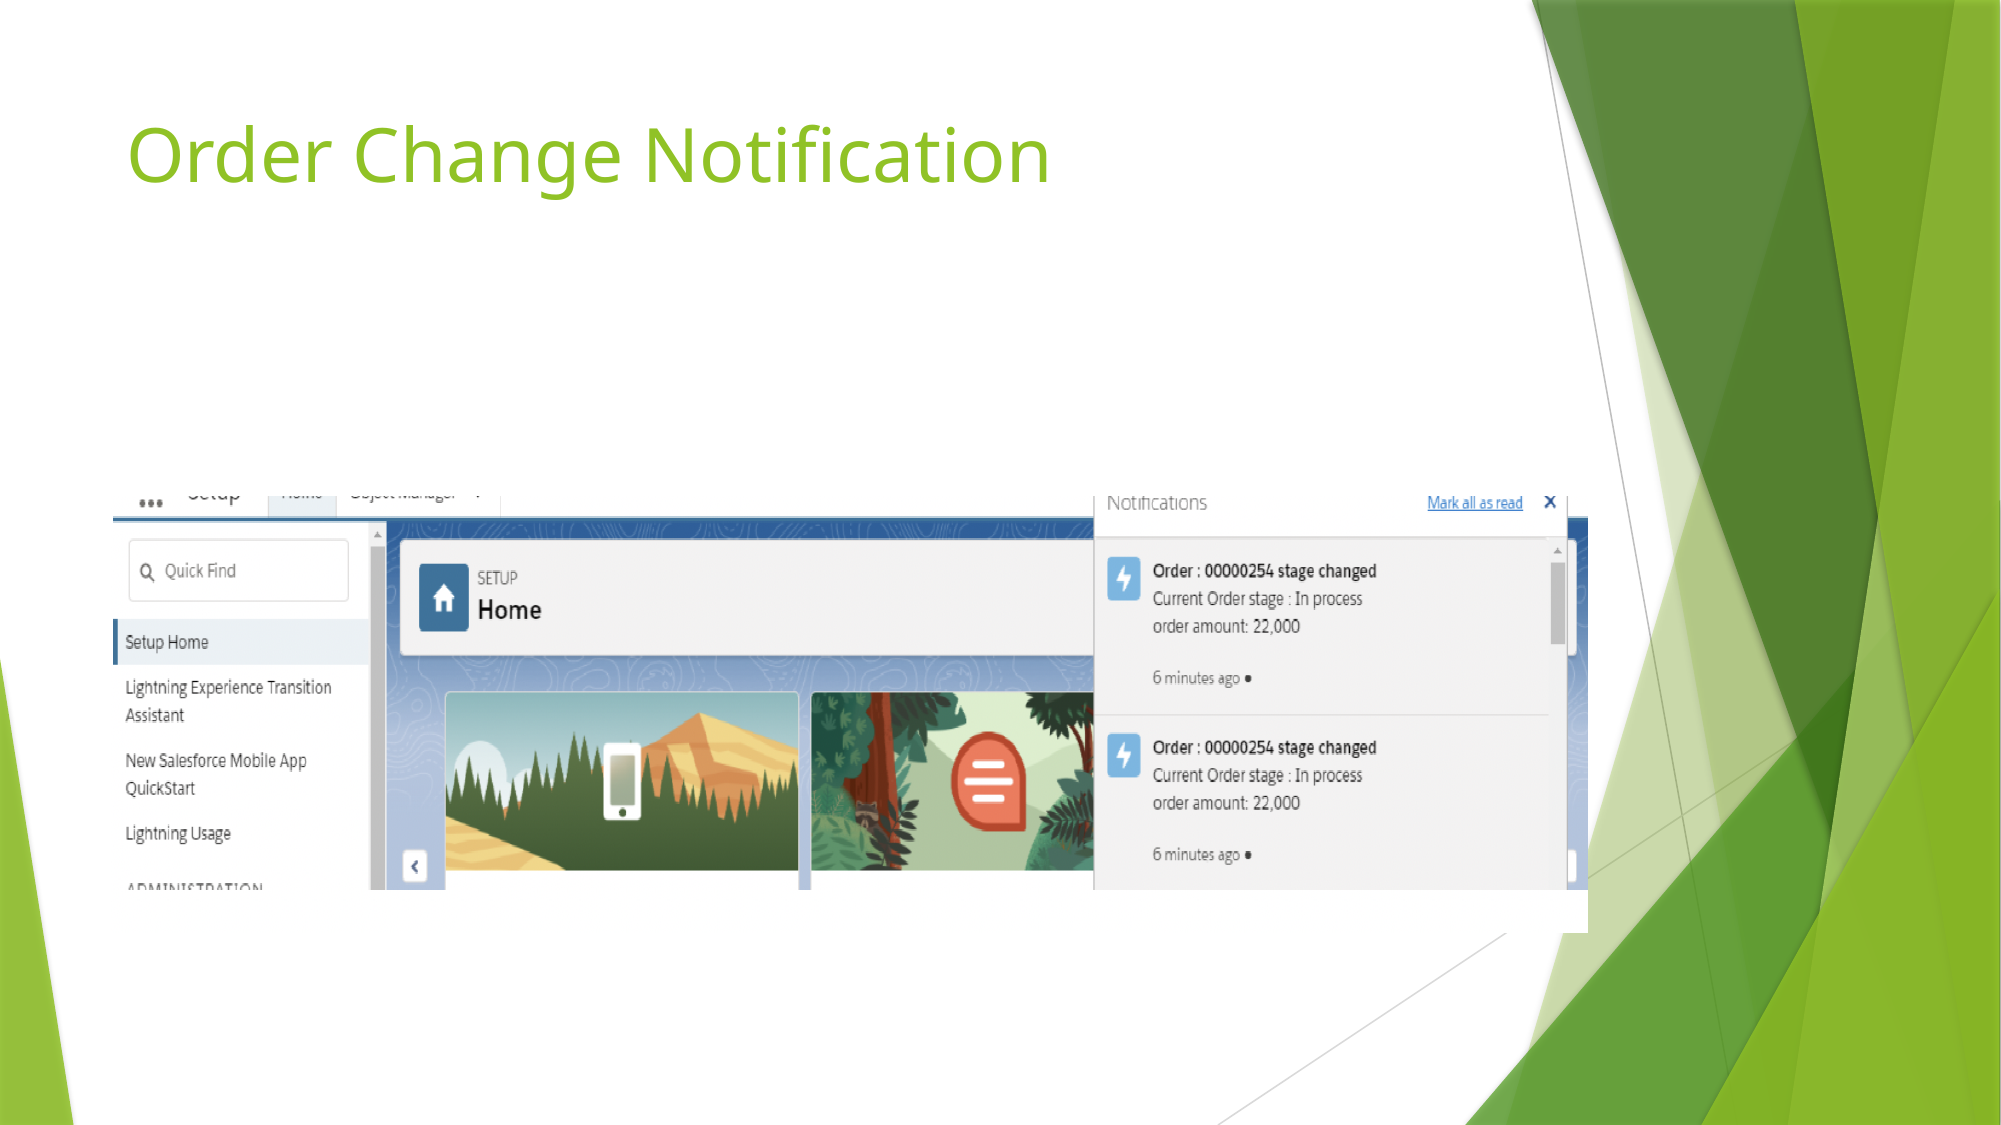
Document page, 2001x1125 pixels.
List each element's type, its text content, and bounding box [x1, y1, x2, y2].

title Order Change Notification [111, 99, 1522, 317]
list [110, 496, 1589, 934]
